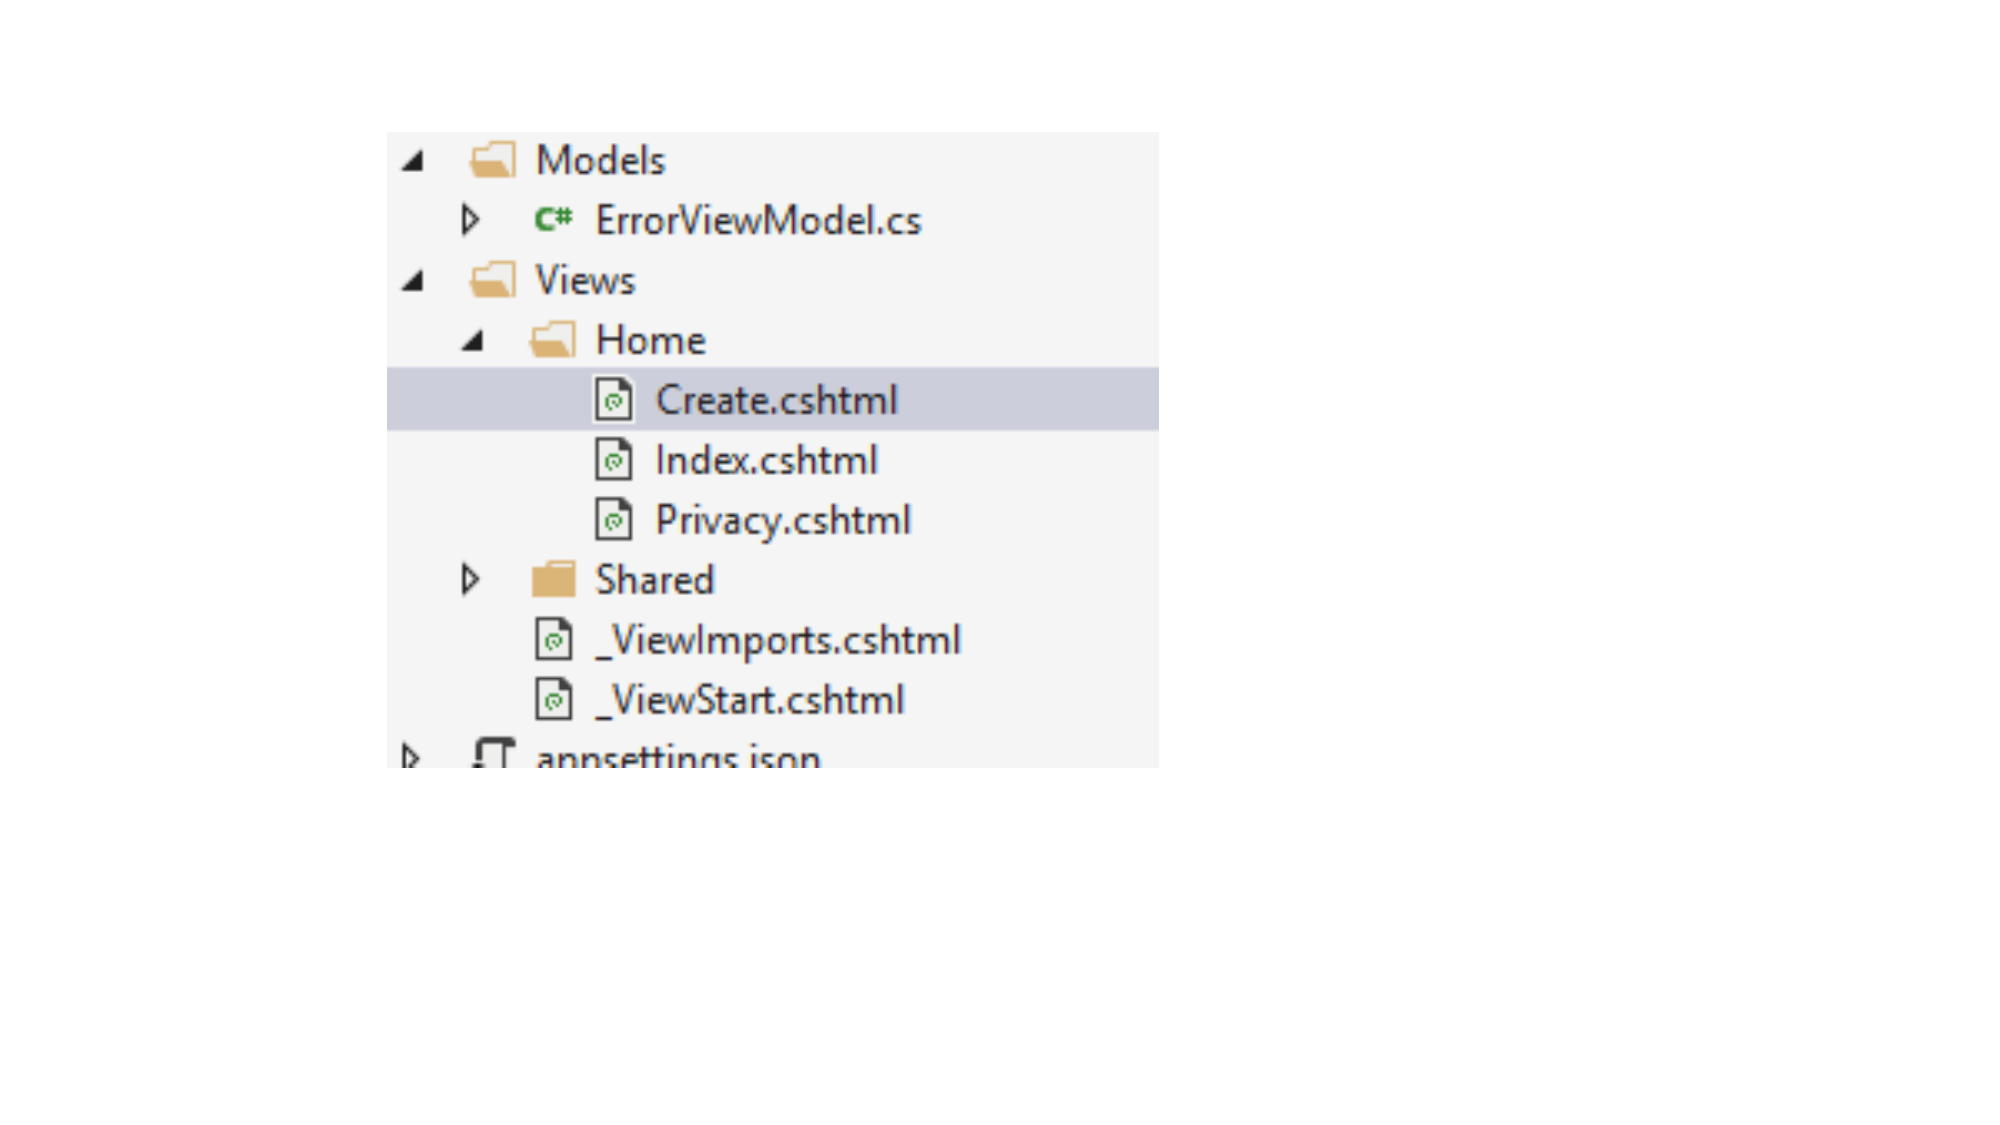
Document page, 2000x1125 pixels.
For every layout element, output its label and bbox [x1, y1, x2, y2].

picture [387, 132, 1159, 768]
